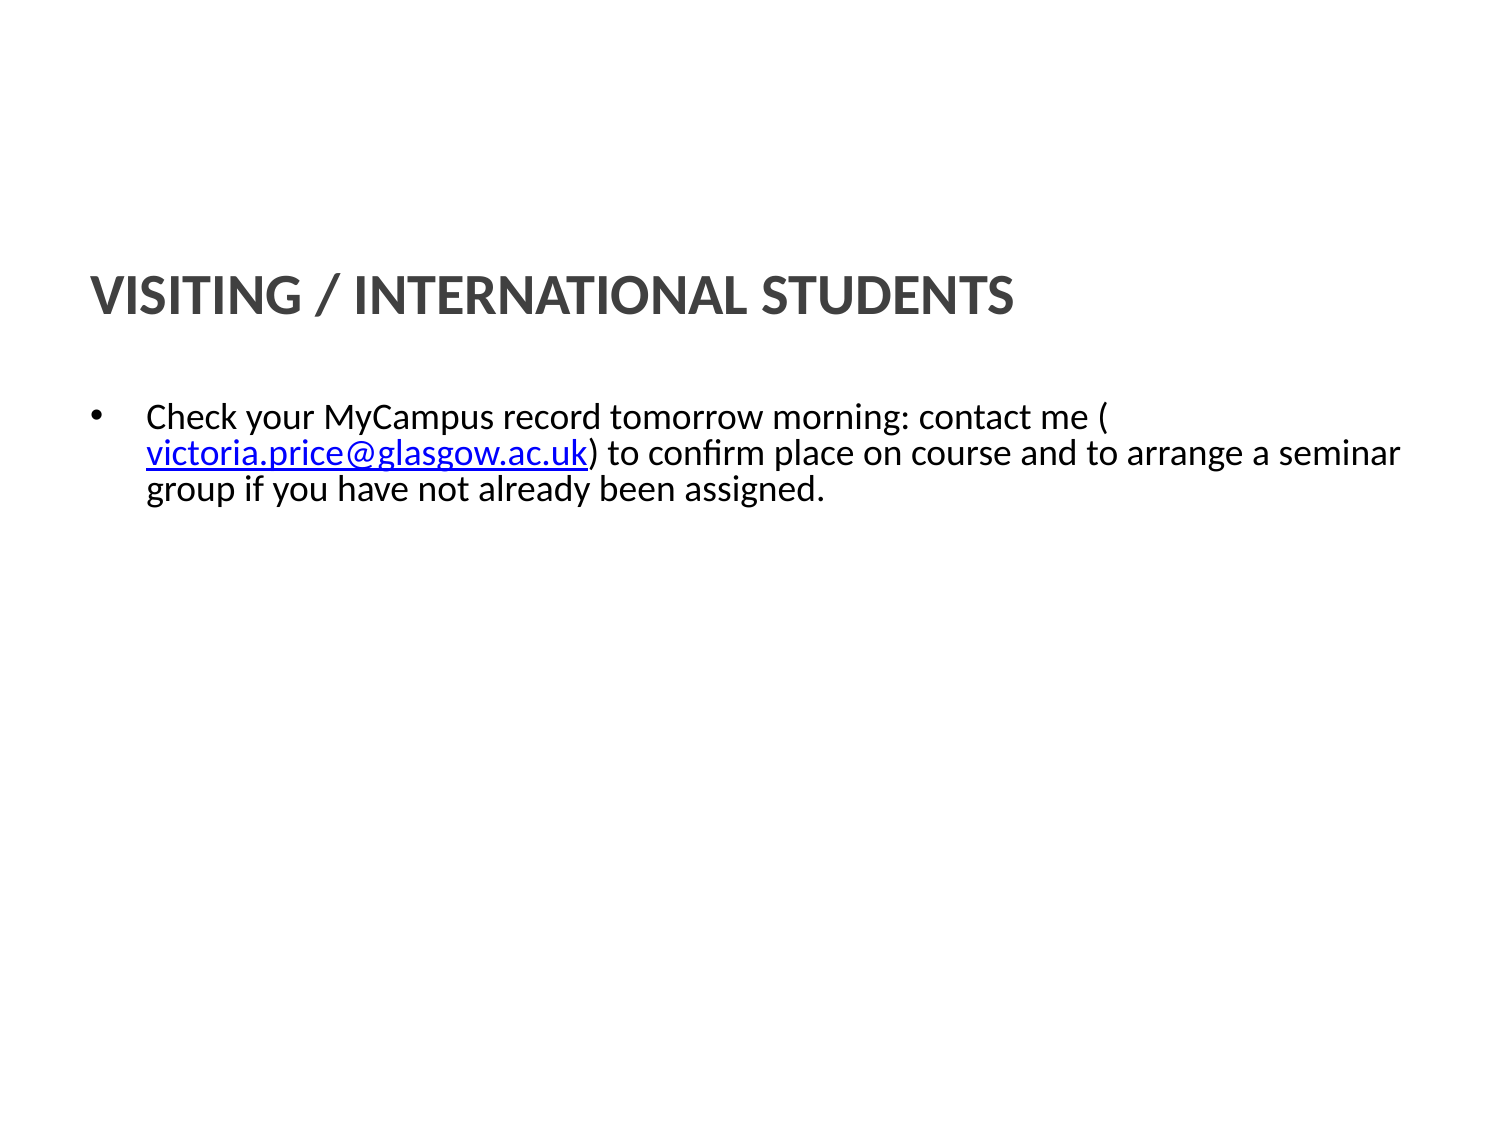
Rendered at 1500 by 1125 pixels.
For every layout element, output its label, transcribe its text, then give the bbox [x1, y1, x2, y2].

list VISITING / INTERNATIONAL STUDENTS Check your MyCampus record tomorrow morning: contact me (victoria.price@glasgow.ac.uk) to confirm place on course and to arrange a seminar group if you have not already been assigned. [75, 262, 1425, 1005]
